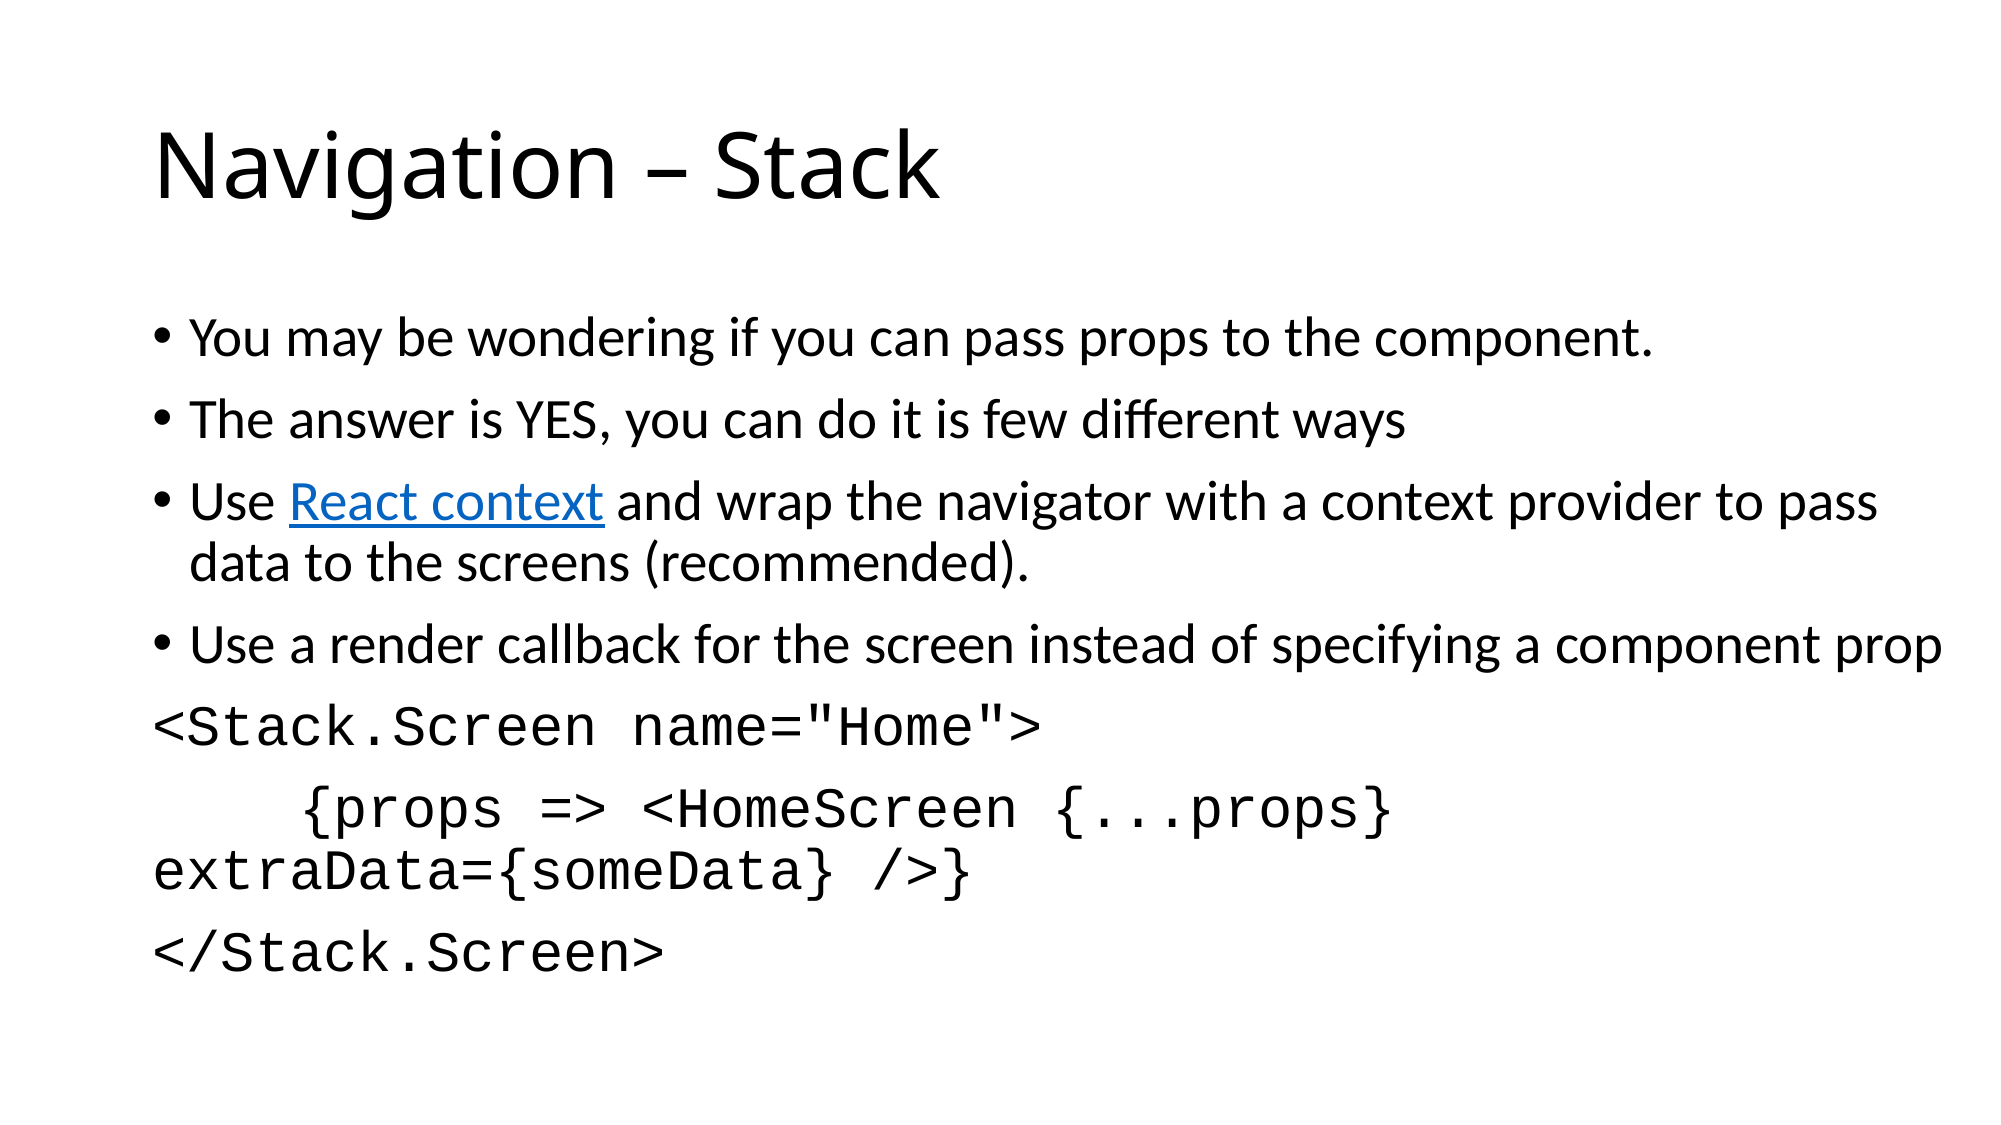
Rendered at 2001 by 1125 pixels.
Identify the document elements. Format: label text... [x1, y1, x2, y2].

title Navigation – Stack [137, 59, 1863, 278]
list You may be wondering if you can pass props to the component. The answer is YES, you can do it is few different ways Use React context and wrap the navigator with a context provider to pass data to the screens (recommended). Use a render callback for the screen instead of specifying a component prop <Stack.Screen name="Home"> {props => <HomeScreen {...props} extraData={someData} />} </Stack.Screen> [137, 299, 1964, 1014]
